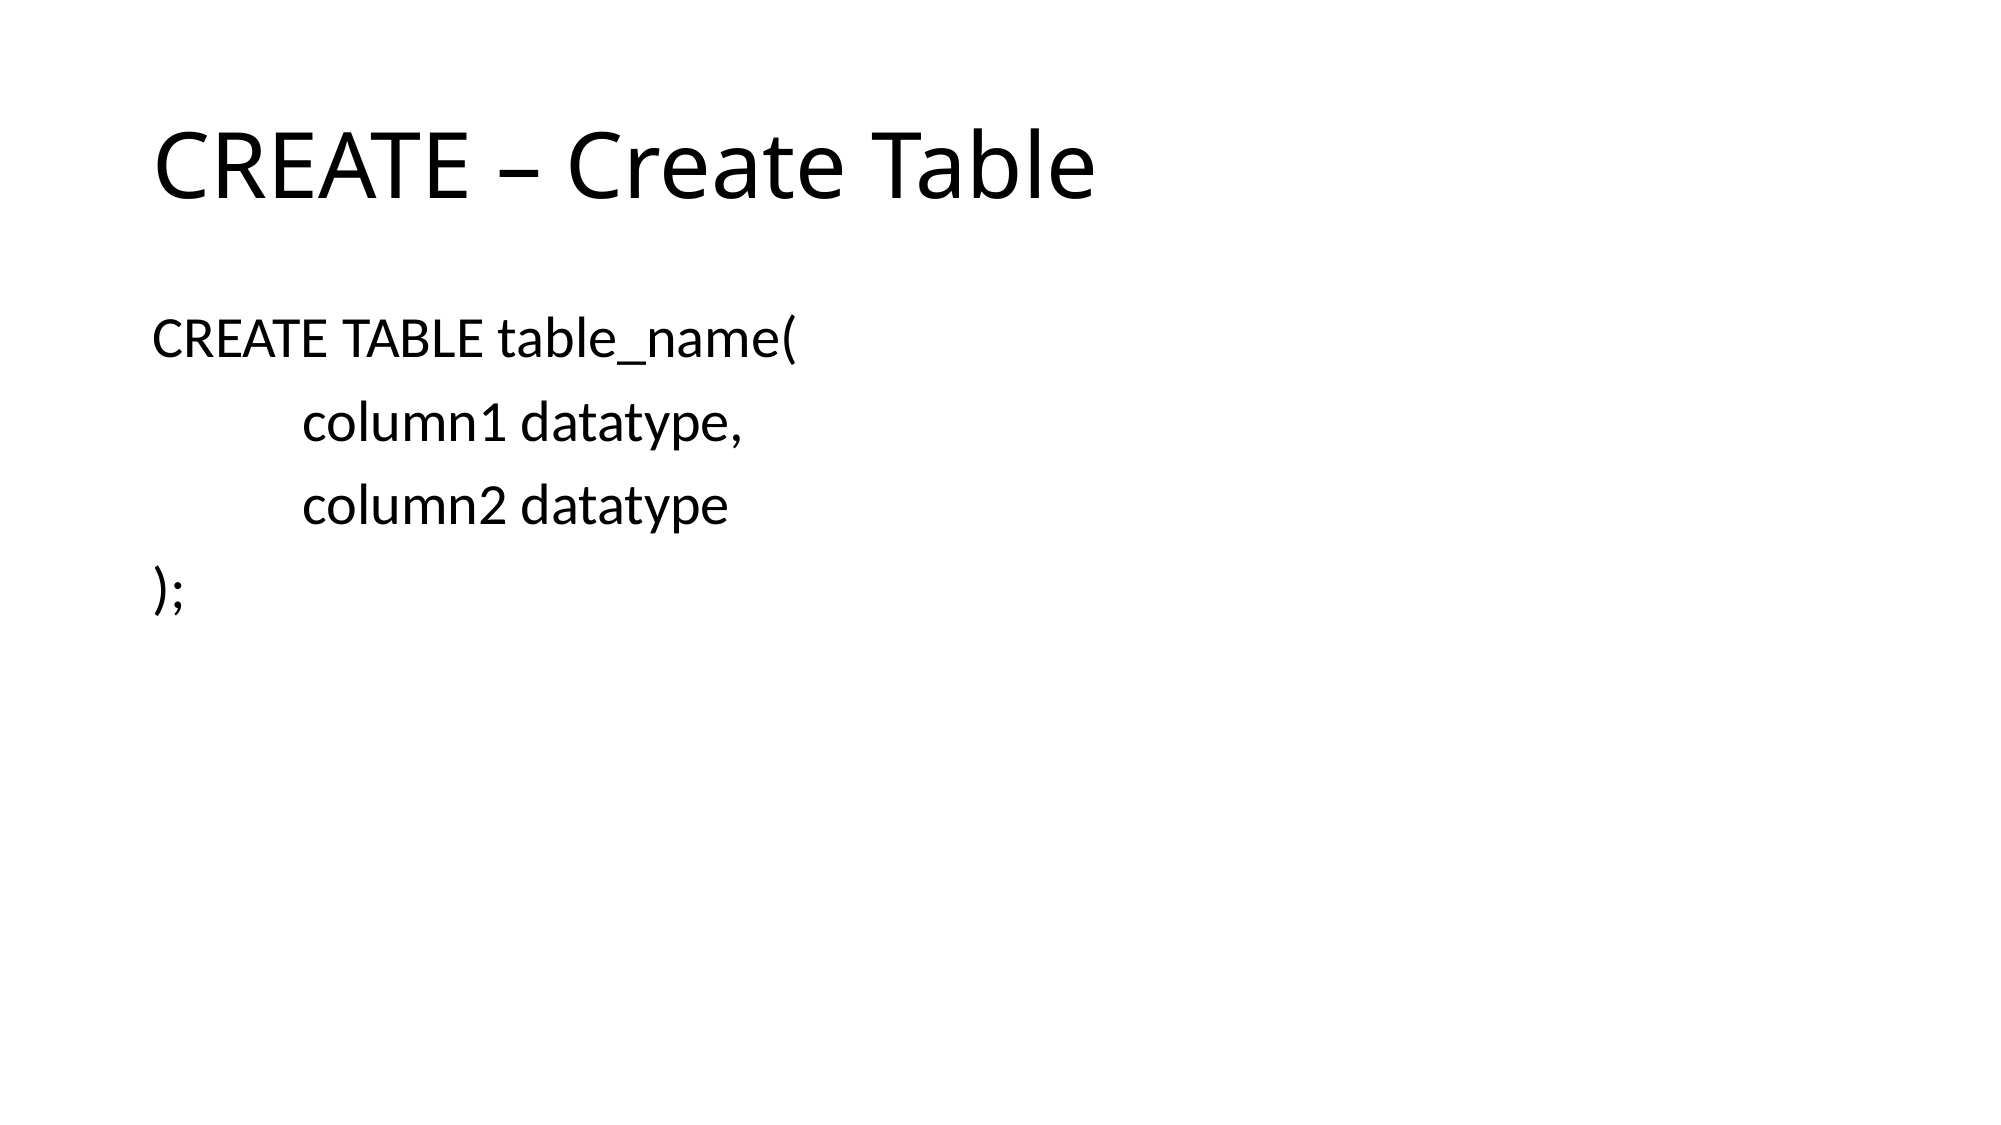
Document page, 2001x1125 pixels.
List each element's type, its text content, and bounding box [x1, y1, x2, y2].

title CREATE – Create Table [137, 59, 1863, 278]
list CREATE TABLE table_name( column1 datatype, column2 datatype ); [137, 299, 1863, 1014]
